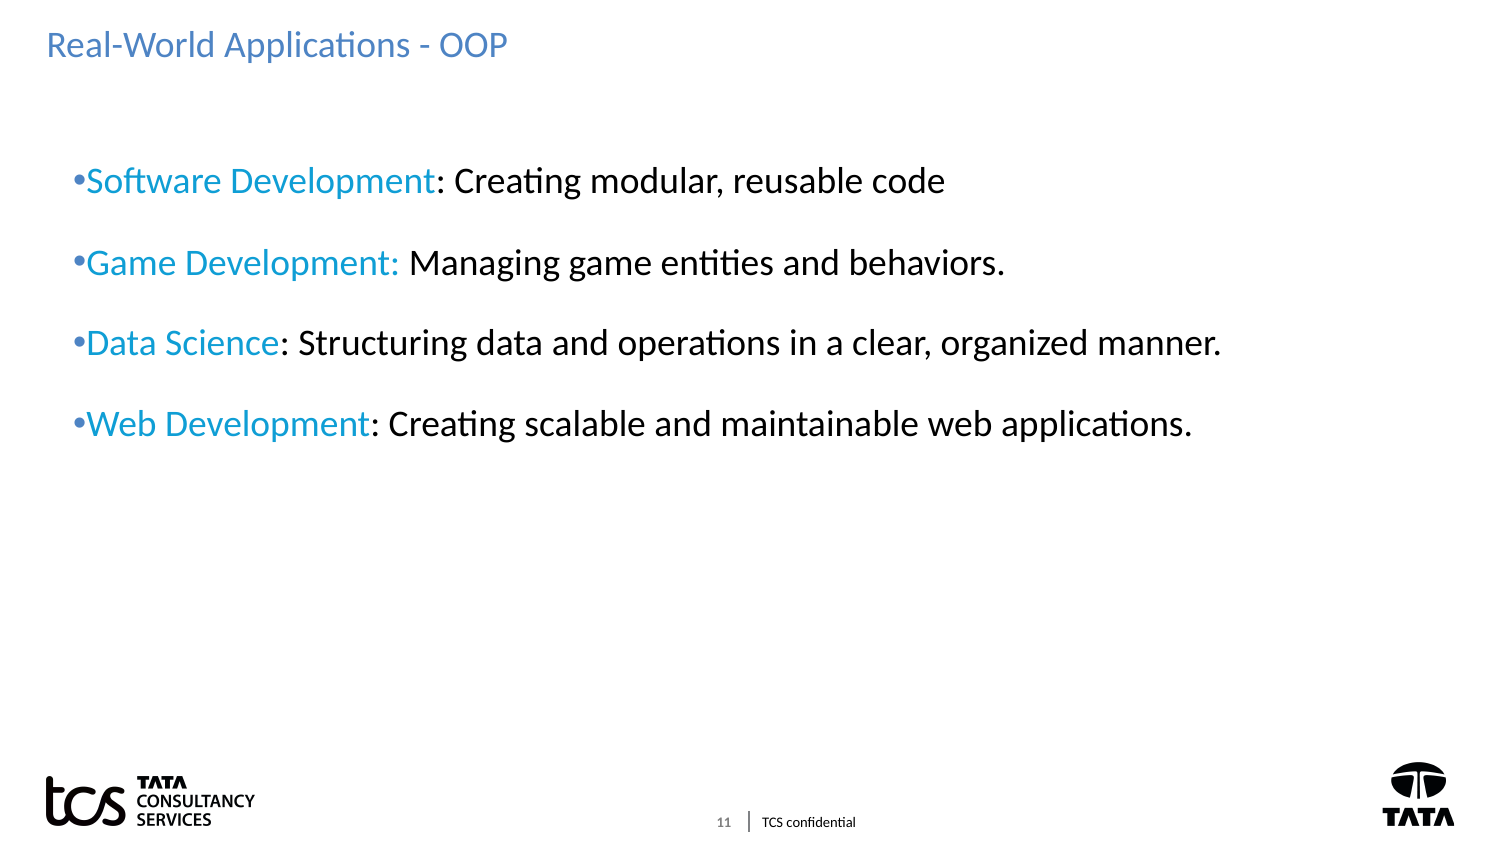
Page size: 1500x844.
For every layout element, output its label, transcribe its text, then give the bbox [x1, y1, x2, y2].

slide_number 11 [705, 810, 755, 832]
footer TCS confidential [755, 810, 1060, 832]
text_box Software Development: Creating modular, reusable code Game Development: Managing game entities and behaviors. Data Science: Structuring data and operations in a clear, organized manner. Web Development: Creating scalable and maintainable web applications. [58, 154, 1353, 690]
picture [1382, 762, 1455, 826]
picture [46, 776, 255, 826]
title Real-World Applications - OOP [31, 17, 1326, 109]
